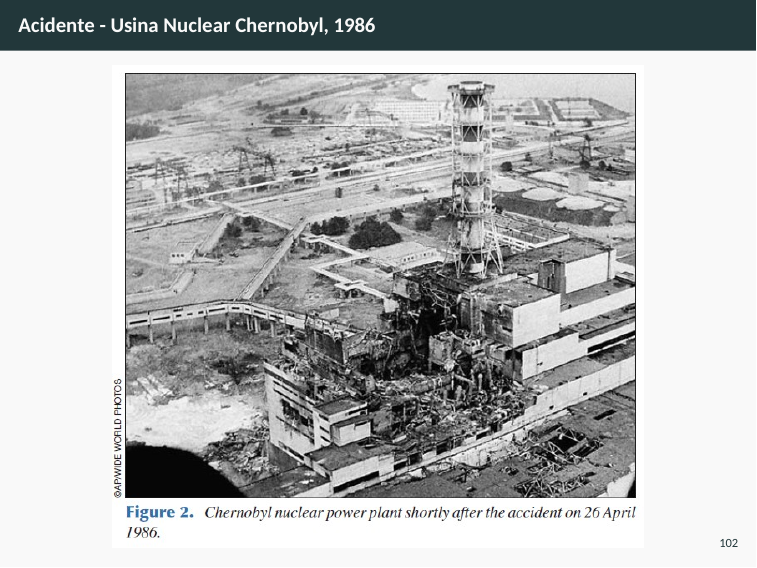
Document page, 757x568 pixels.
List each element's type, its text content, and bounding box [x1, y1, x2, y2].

text_box [0, 0, 756, 51]
picture [111, 65, 644, 549]
text_box 102 [713, 531, 748, 550]
text_box Acidente - Usina Nuclear Chernobyl, 1986 [16, 9, 409, 37]
